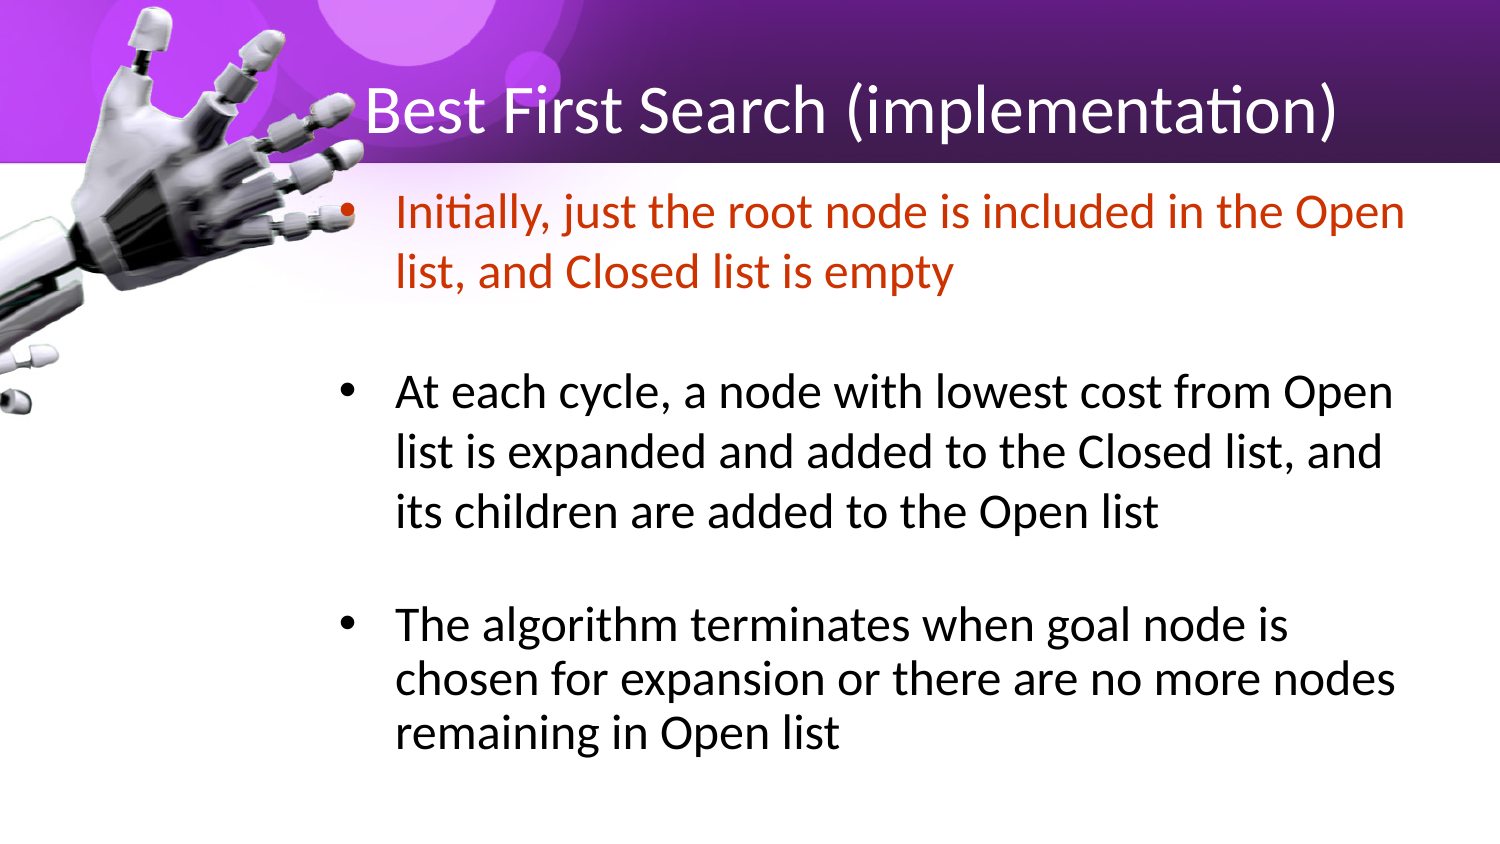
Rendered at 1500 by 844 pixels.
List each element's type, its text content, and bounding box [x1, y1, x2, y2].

text_box Initially, just the root node is included in the Open list, and Closed list is empty At each cycle, a node with lowest cost from Open list is expanded and added to the Closed list, and its children are added to the Open list The algorithm terminates when goal node is chosen for expansion or there are no more nodes remaining in Open list [324, 171, 1452, 813]
picture [0, 0, 1500, 844]
title Best First Search (implementation) [349, 46, 1402, 166]
